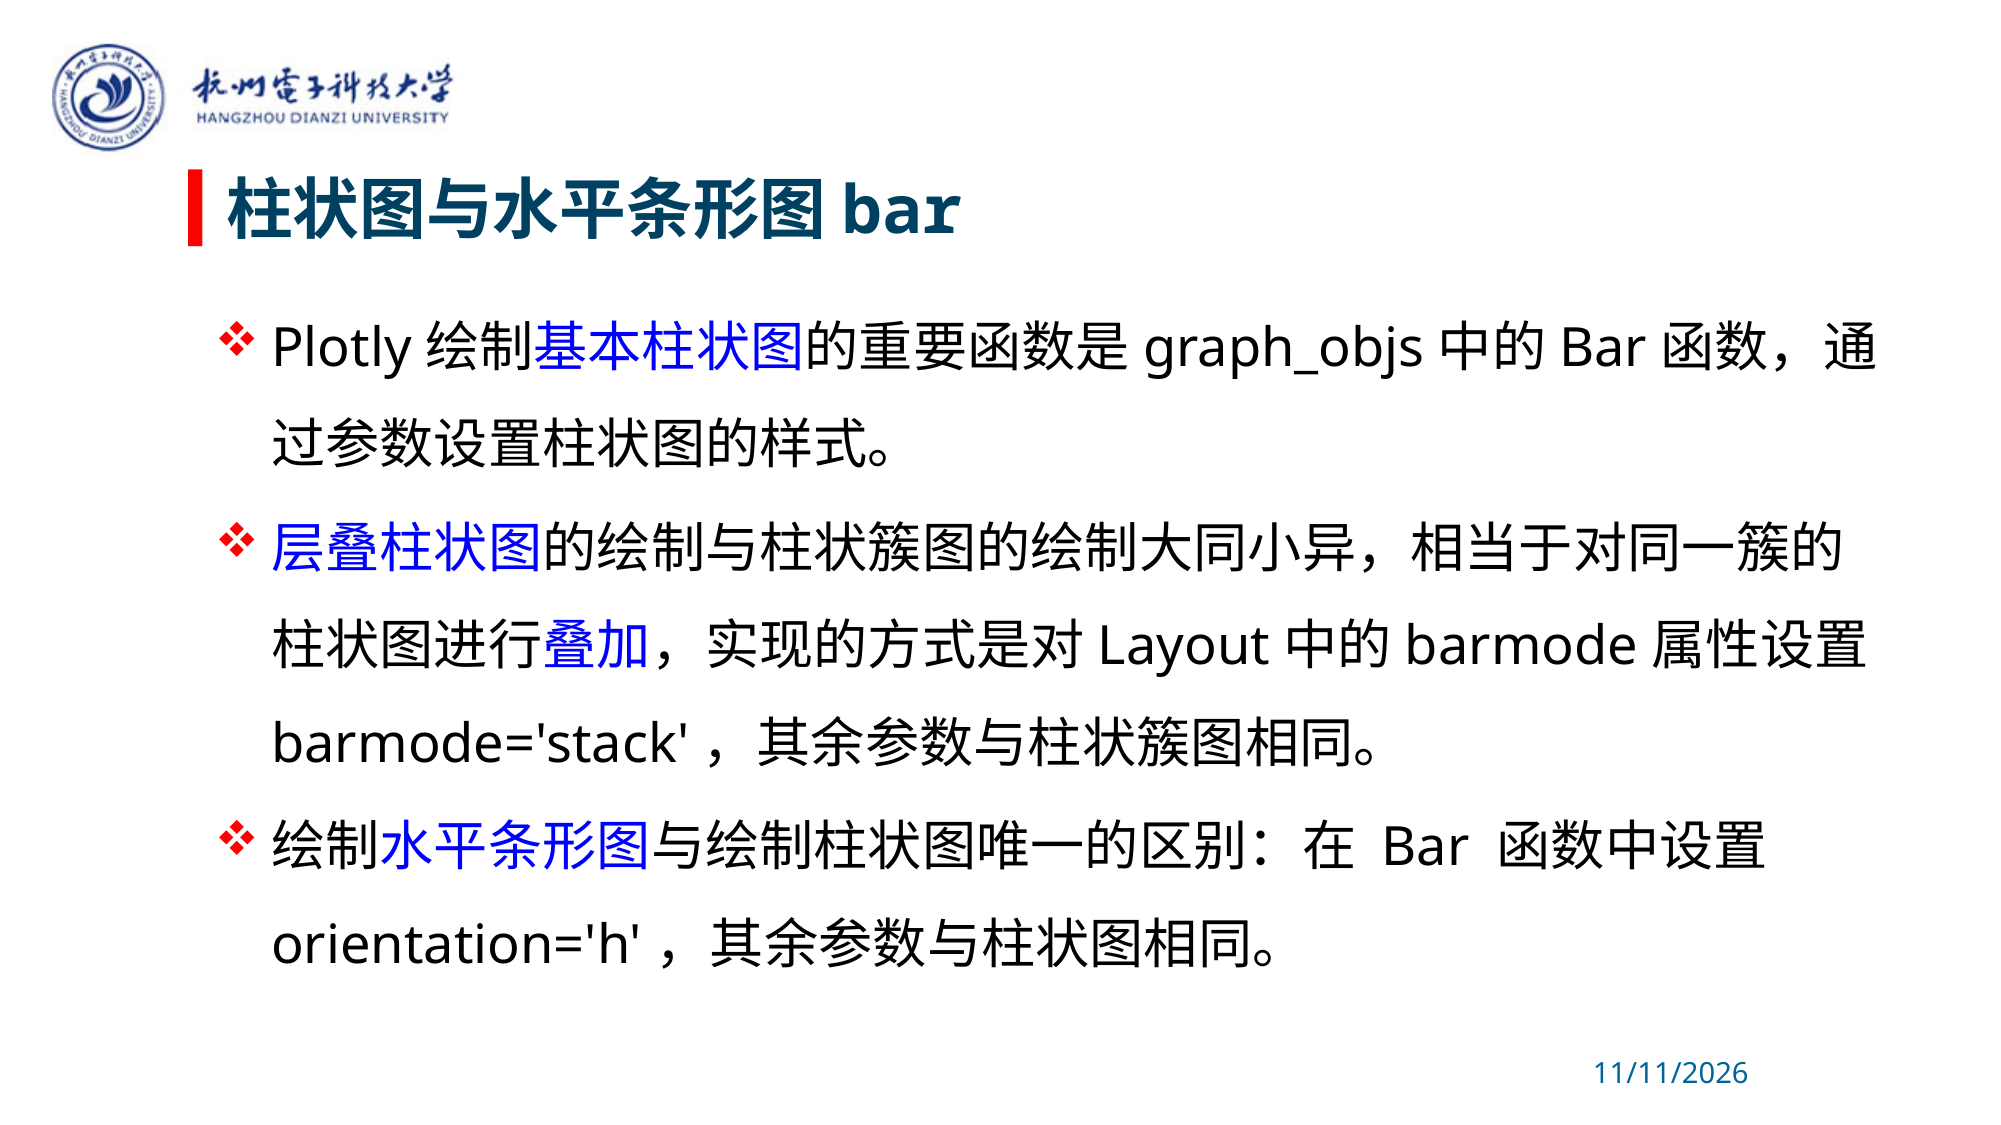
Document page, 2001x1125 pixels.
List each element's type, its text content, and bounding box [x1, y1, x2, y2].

picture [52, 38, 469, 161]
title 柱状图与水平条形图bar [172, 95, 1874, 256]
list Plotly绘制基本柱状图的重要函数是graph_objs中的Bar函数，通过参数设置柱状图的样式。 层叠柱状图的绘制与柱状簇图的绘制大同小异，相当于对同一簇的柱状图进行叠加，实现的方式是对Layout中的barmode属性设置barmode='stack'，其余参数与柱状簇图相同。 绘制水平条形图与绘制柱状图唯一的区别：在 Bar 函数中设置orientation='h'，其余参数与柱状图相同。 [199, 271, 1901, 1023]
